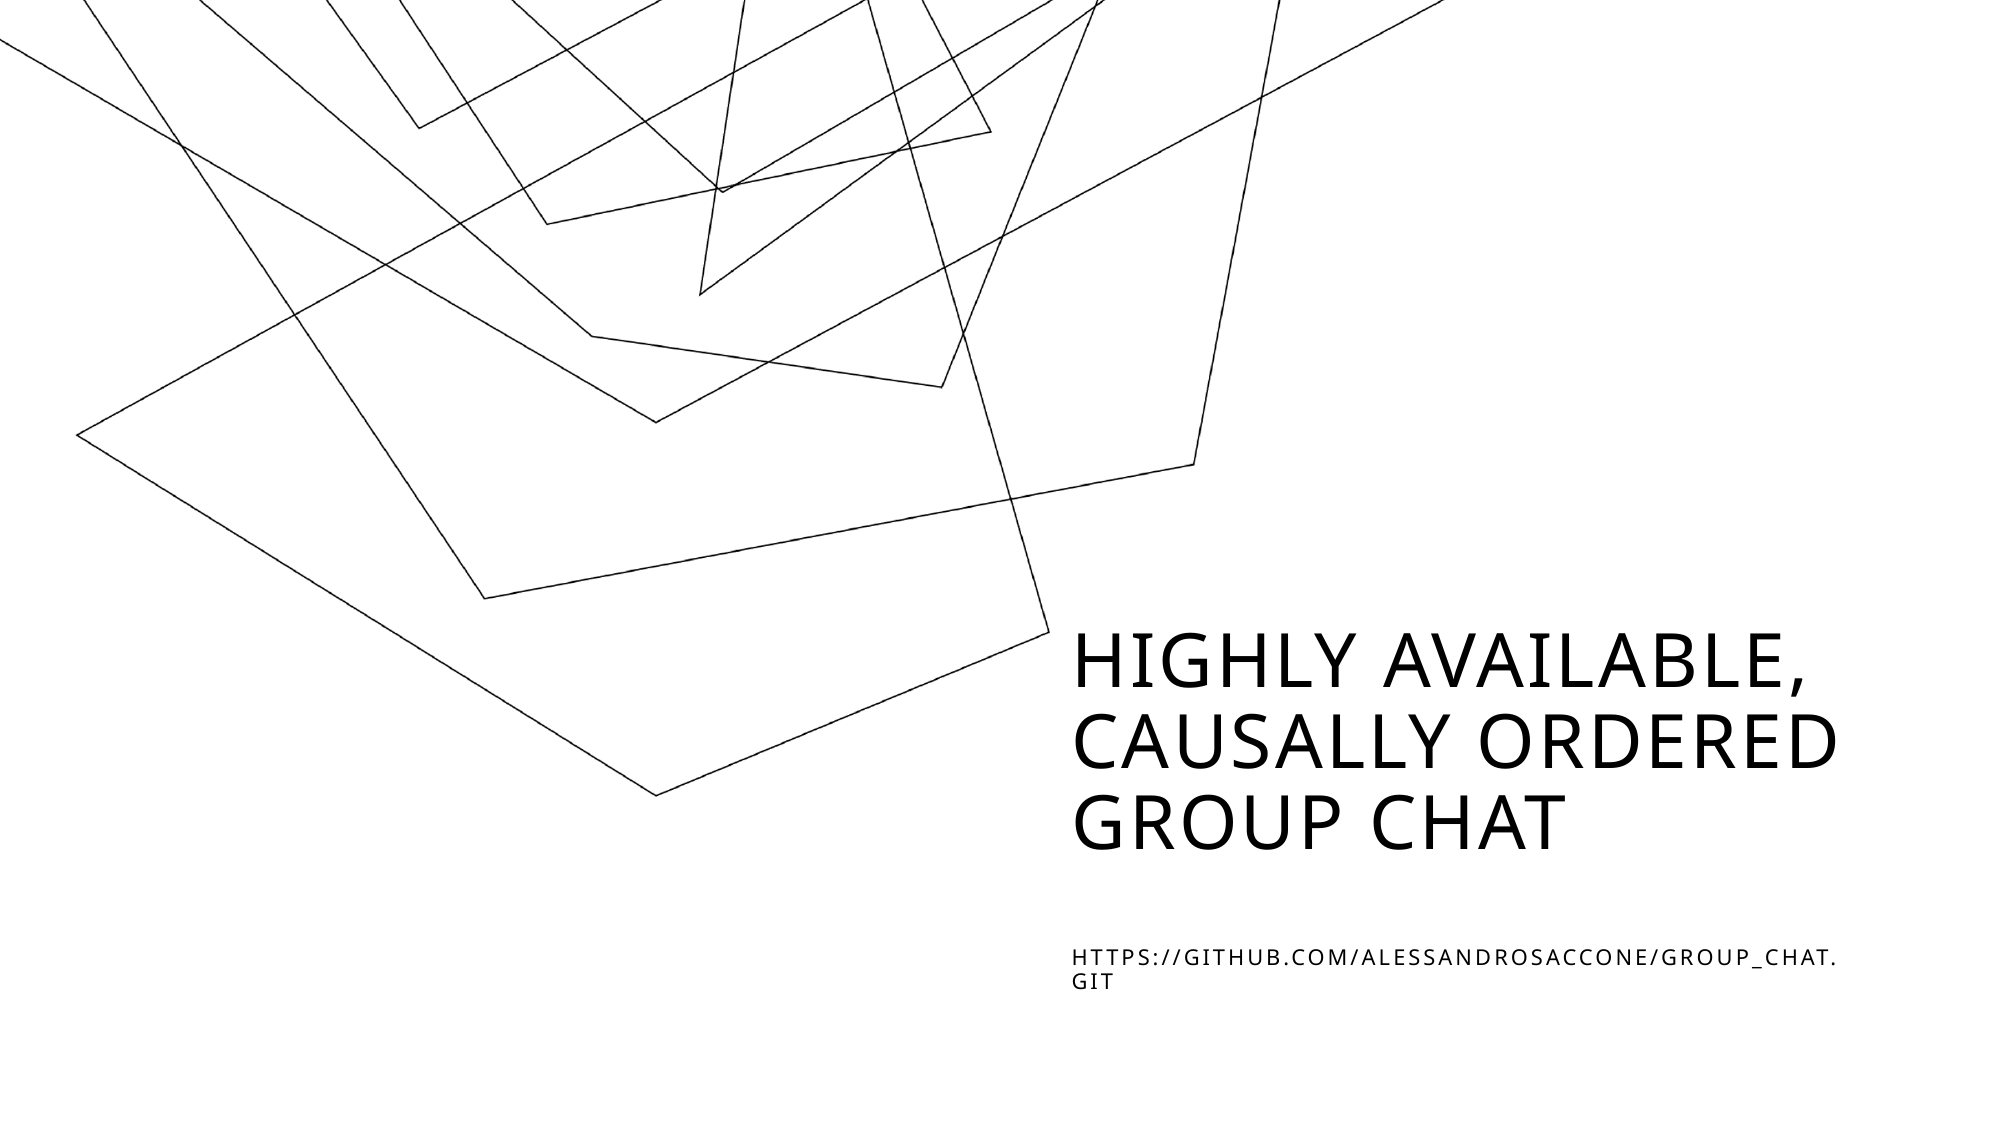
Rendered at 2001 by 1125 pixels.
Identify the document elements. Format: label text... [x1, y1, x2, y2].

title HIGHLY AVAILABLE, CAUSALLY ORDERED GROUP CHAT https://github.com/alessandrosaccone/group_chat.git [1056, 546, 1868, 1072]
picture [0, 0, 1557, 830]
